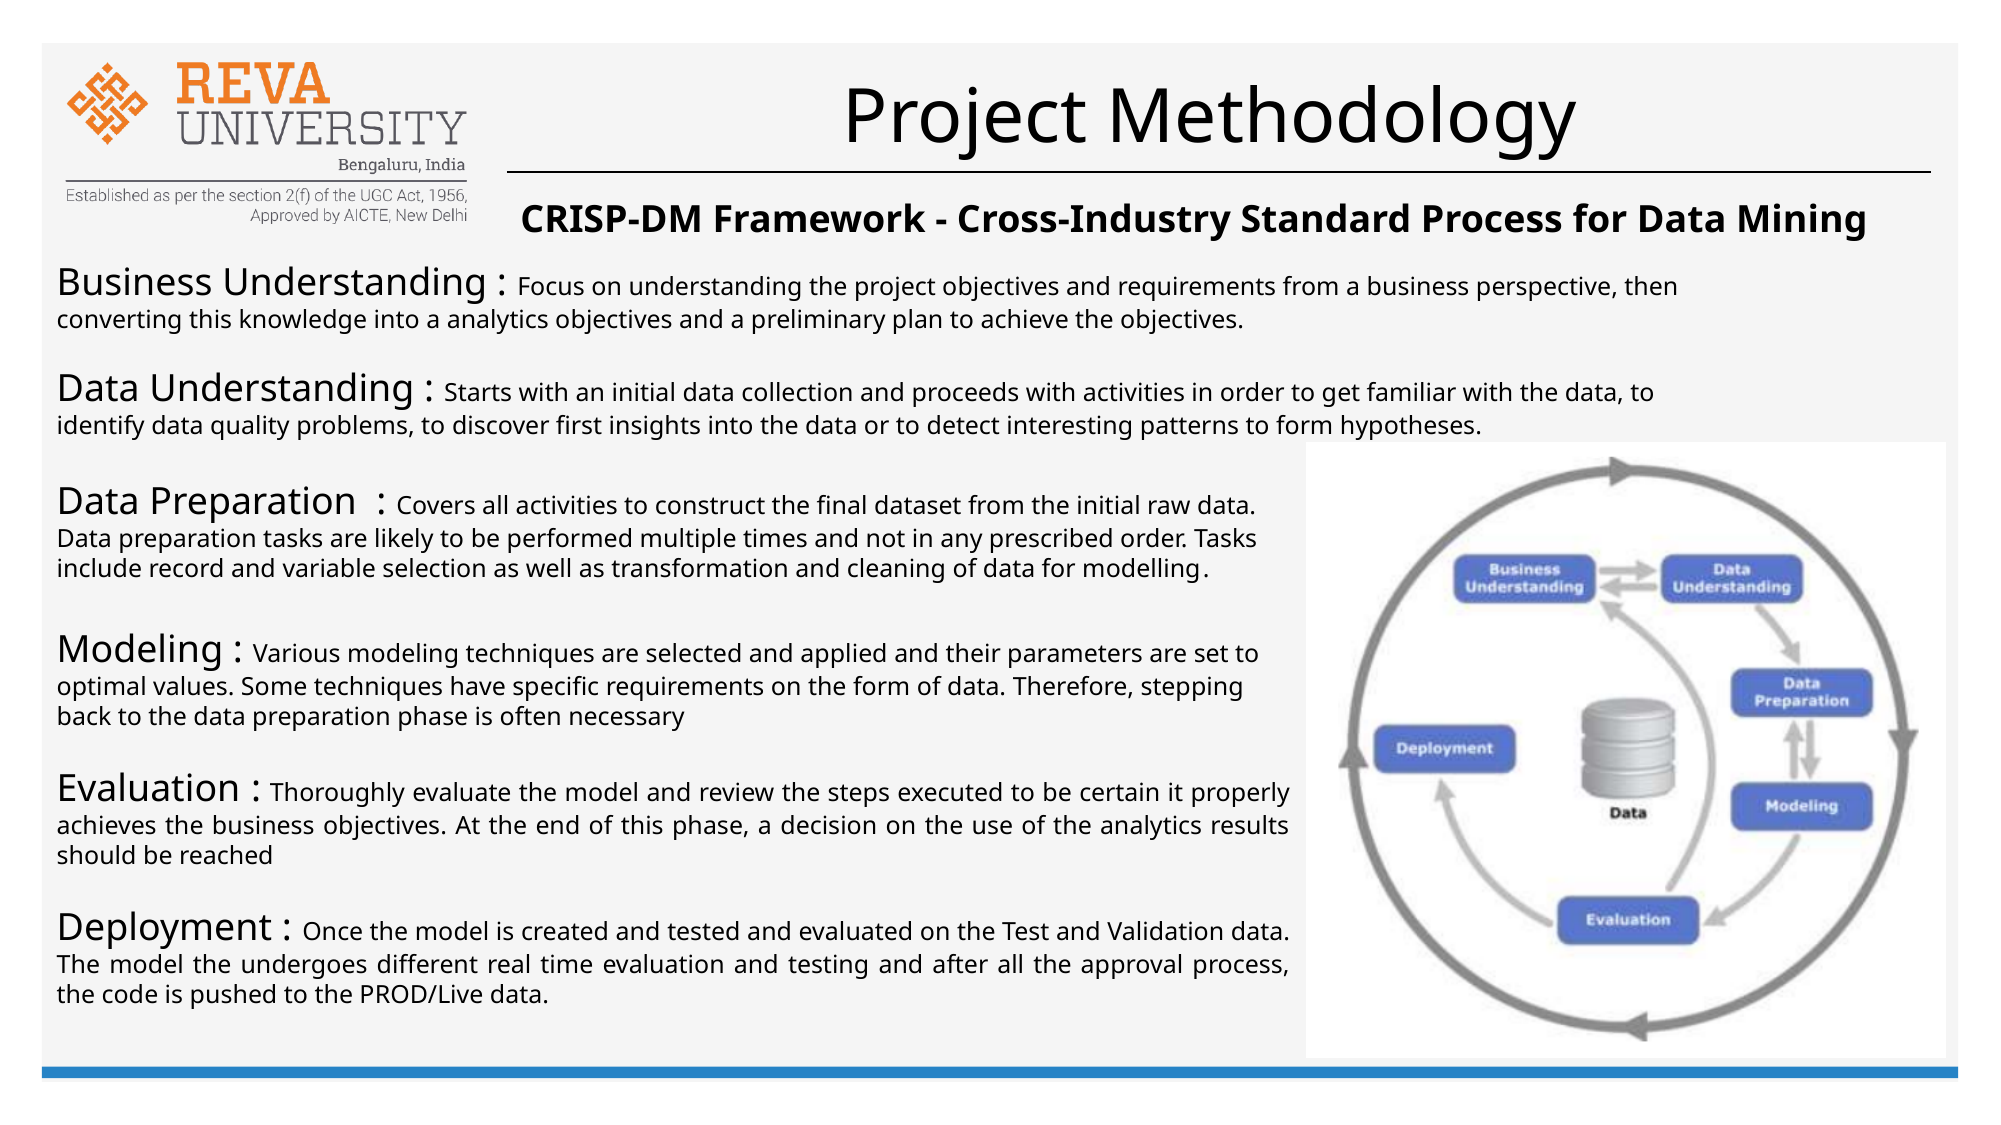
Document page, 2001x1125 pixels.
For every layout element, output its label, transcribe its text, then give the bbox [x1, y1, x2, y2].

text_box Modeling : Various modeling techniques are selected and applied and their parameters are set to optimal values. Some techniques have specific requirements on the form of data. Therefore, stepping back to the data preparation phase is often necessary [41, 617, 1306, 738]
title Project Methodology [522, 63, 1898, 174]
text_box Data Preparation : Covers all activities to construct the final dataset from the initial raw data. Data preparation tasks are likely to be performed multiple times and not in any prescribed order. Tasks include record and variable selection as well as transformation and cleaning of data for modelling. [41, 469, 1306, 590]
text_box CRISP-DM Framework - Cross-Industry Standard Process for Data Mining [505, 187, 1884, 247]
picture [1306, 442, 1946, 1058]
text_box Business Understanding : Focus on understanding the project objectives and requirements from a business perspective, then converting this knowledge into a analytics objectives and a preliminary plan to achieve the objectives. [41, 250, 1775, 341]
text_box Deployment : Once the model is created and tested and evaluated on the Test and Validation data. The model the undergoes different real time evaluation and testing and after all the approval process, the code is pushed to the PROD/Live data. [41, 895, 1306, 1016]
text_box Evaluation : Thoroughly evaluate the model and review the steps executed to be certain it properly achieves the business objectives. At the end of this phase, a decision on the use of the analytics results should be reached [41, 756, 1306, 877]
text_box Data Understanding : Starts with an initial data collection and proceeds with activities in order to get familiar with the data, to identify data quality problems, to discover first insights into the data or to detect interesting patterns to form hypotheses. [41, 356, 1718, 447]
picture [65, 62, 467, 224]
